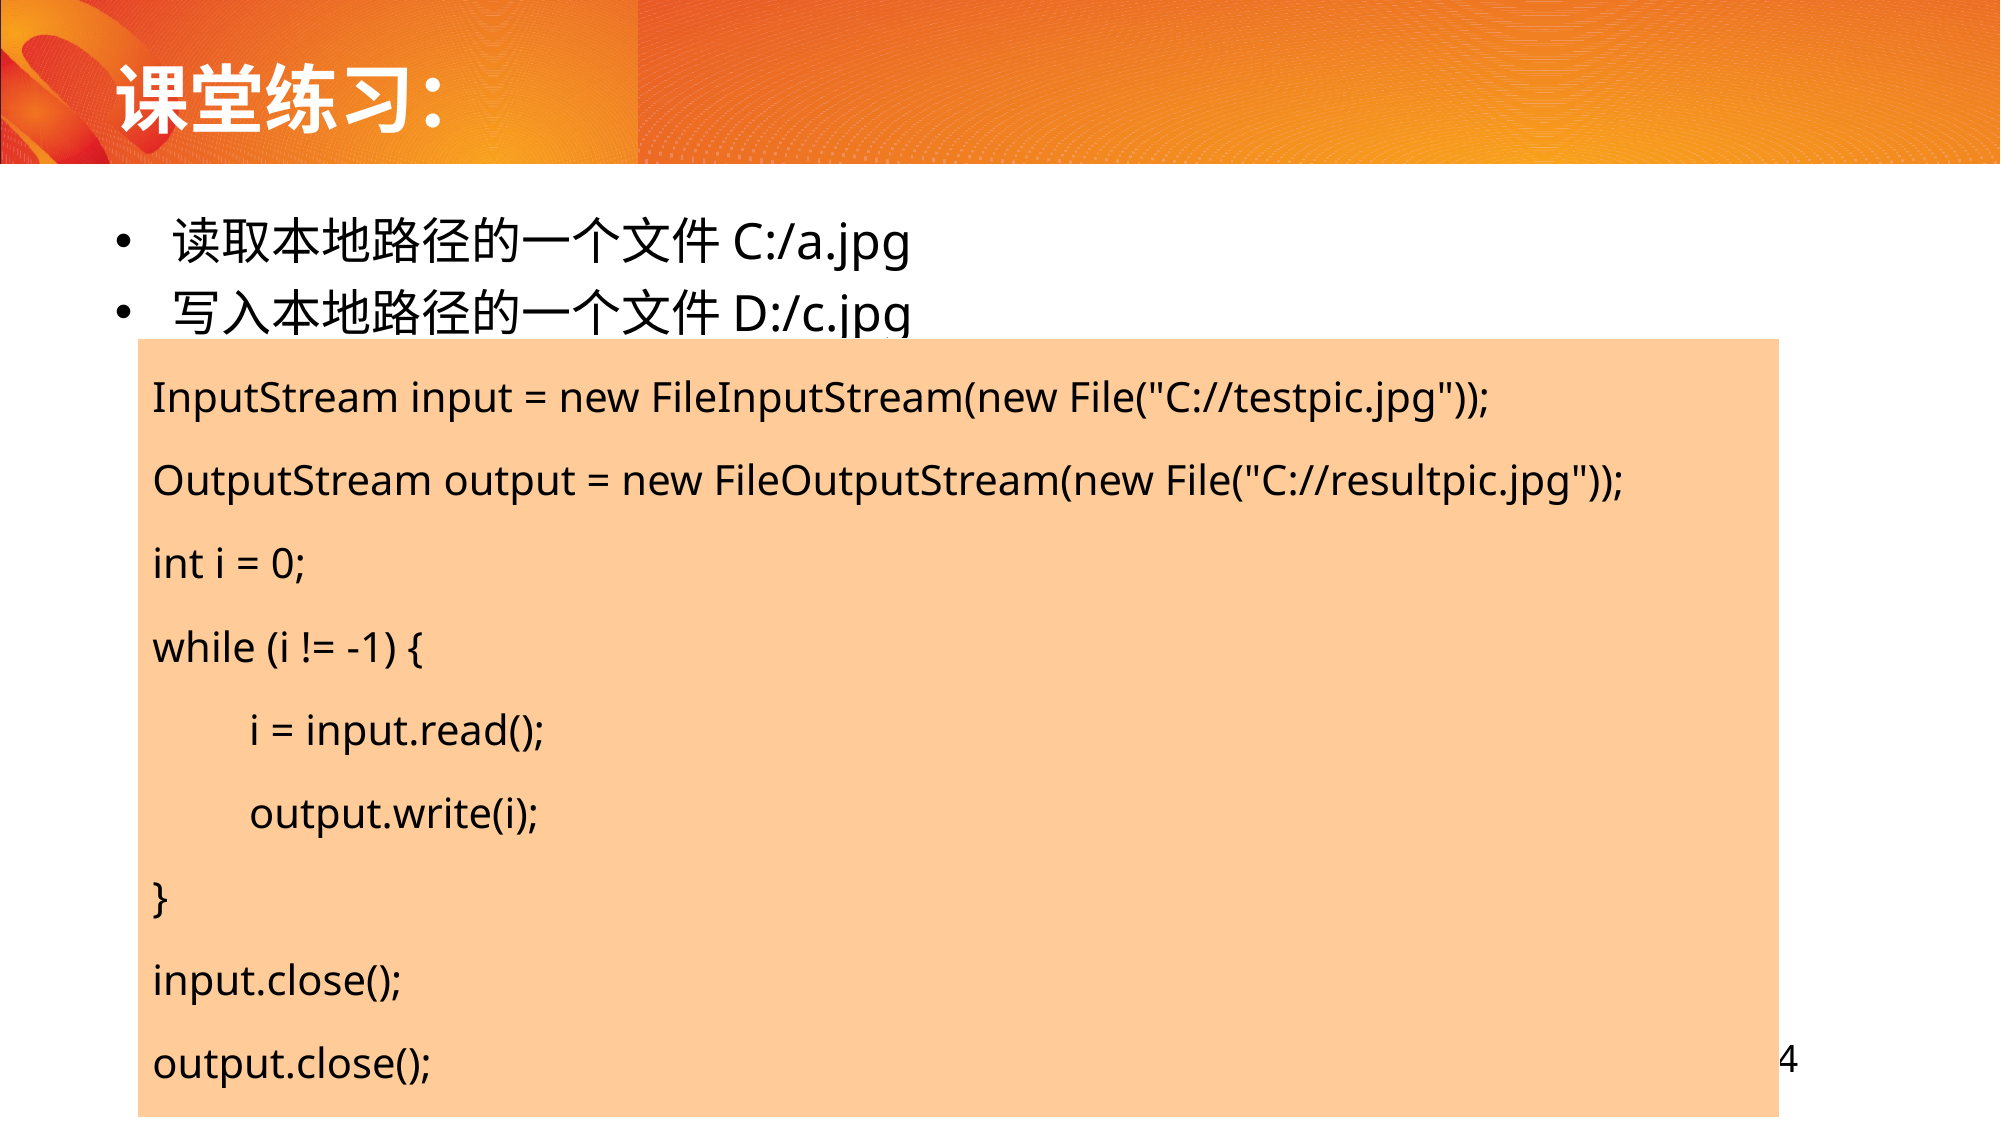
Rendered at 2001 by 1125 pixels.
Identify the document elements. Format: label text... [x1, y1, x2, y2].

title 课堂练习： [99, 45, 1900, 167]
list 读取本地路径的一个文件C:/a.jpg 写入本地路径的一个文件D:/c.jpg [99, 190, 1900, 1005]
text_box InputStream input = new FileInputStream(new File("C://testpic.jpg")); OutputStream output = new FileOutputStream(new File("C://resultpic.jpg")); int i = 0; while (i != -1) { i = input.read(); output.write(i); } input.close(); output.close(); [137, 338, 1780, 1118]
picture [0, 0, 2000, 164]
